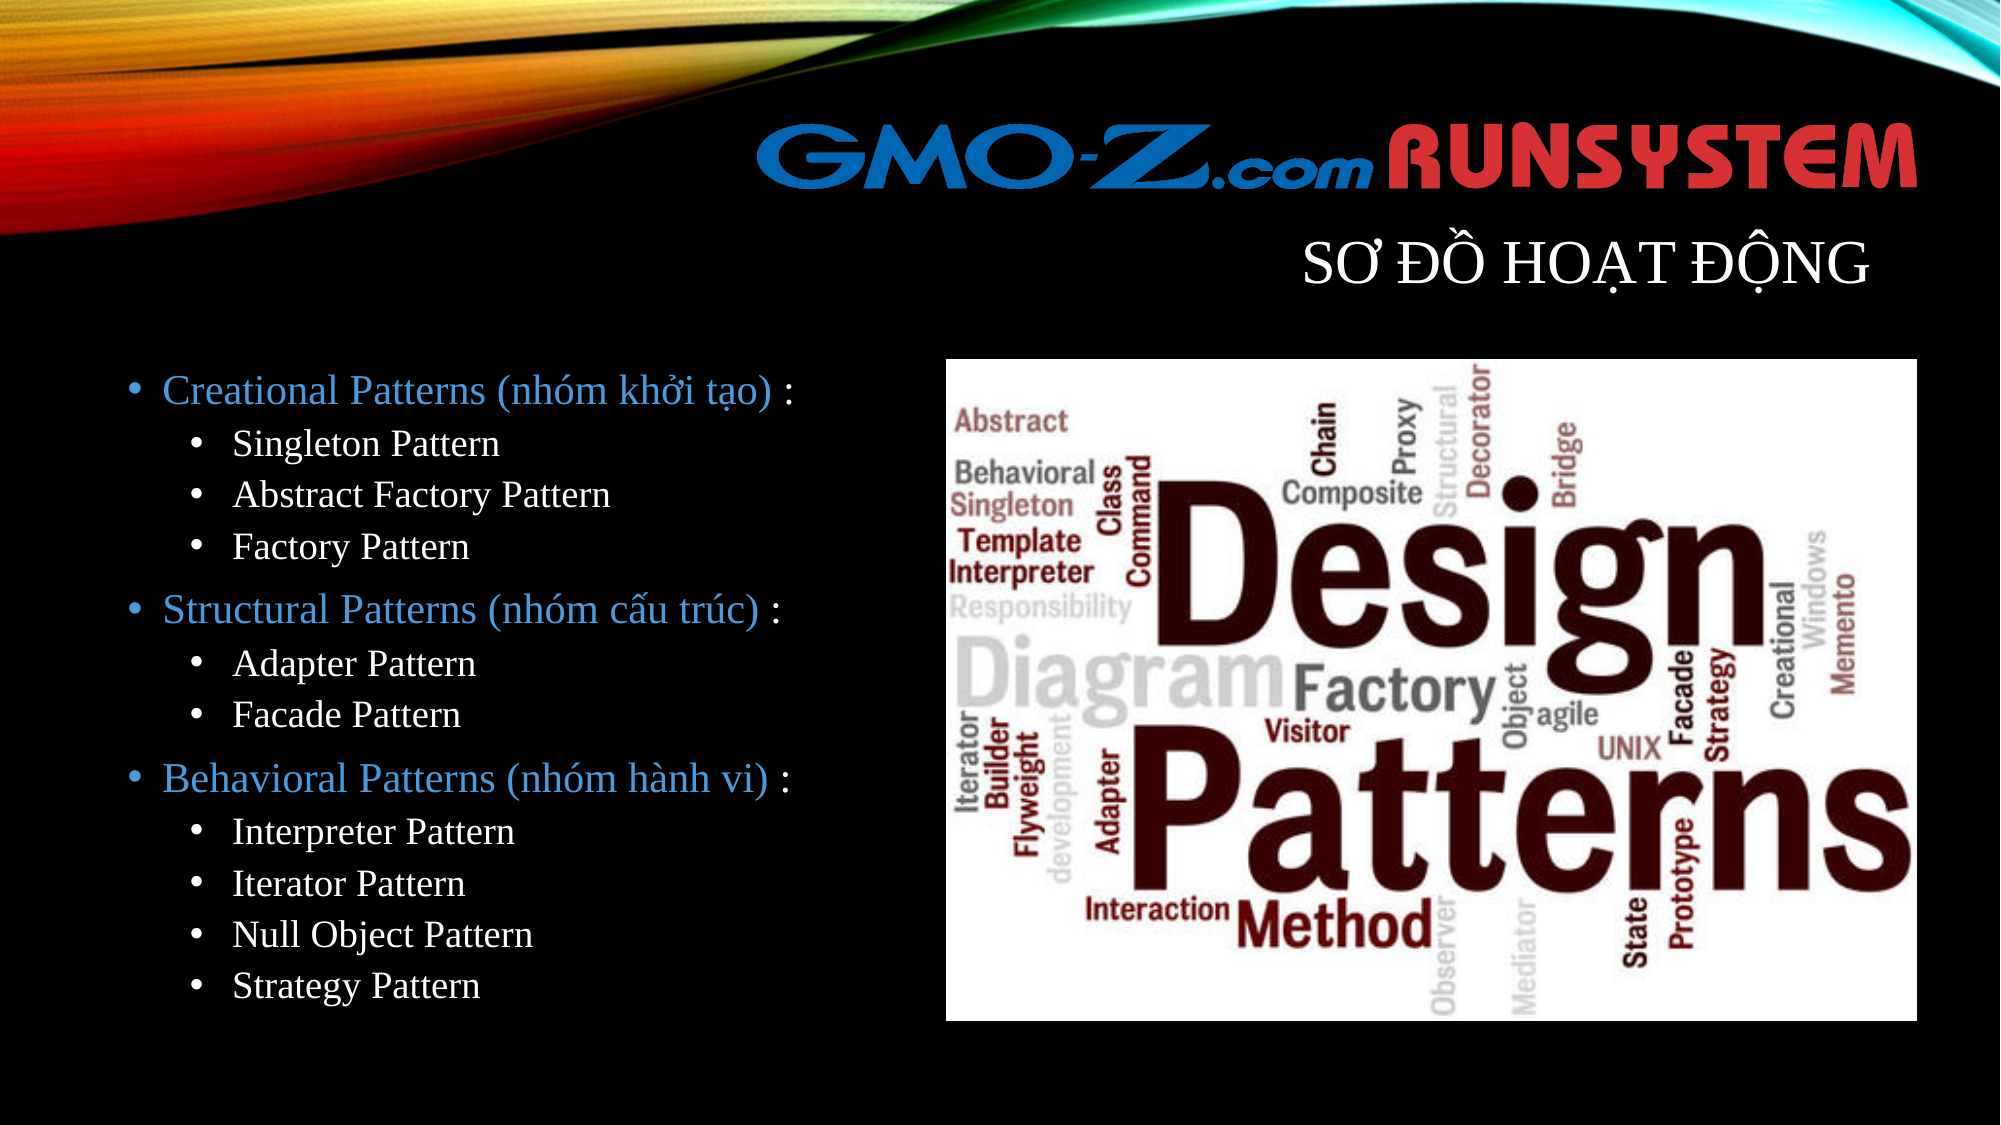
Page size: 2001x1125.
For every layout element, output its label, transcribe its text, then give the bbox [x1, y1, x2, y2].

picture [945, 359, 1917, 1021]
list Creational Patterns (nhóm khởi tạo) : Singleton Pattern Abstract Factory Pattern Factory Pattern Structural Patterns (nhóm cấu trúc) : Adapter Pattern Facade Pattern Behavioral Patterns (nhóm hành vi) : Interpreter Pattern Iterator Pattern Null Object Pattern Strategy Pattern [112, 360, 945, 1021]
picture [0, 0, 2000, 237]
title Sơ đồ hoạt động [474, 188, 1888, 338]
